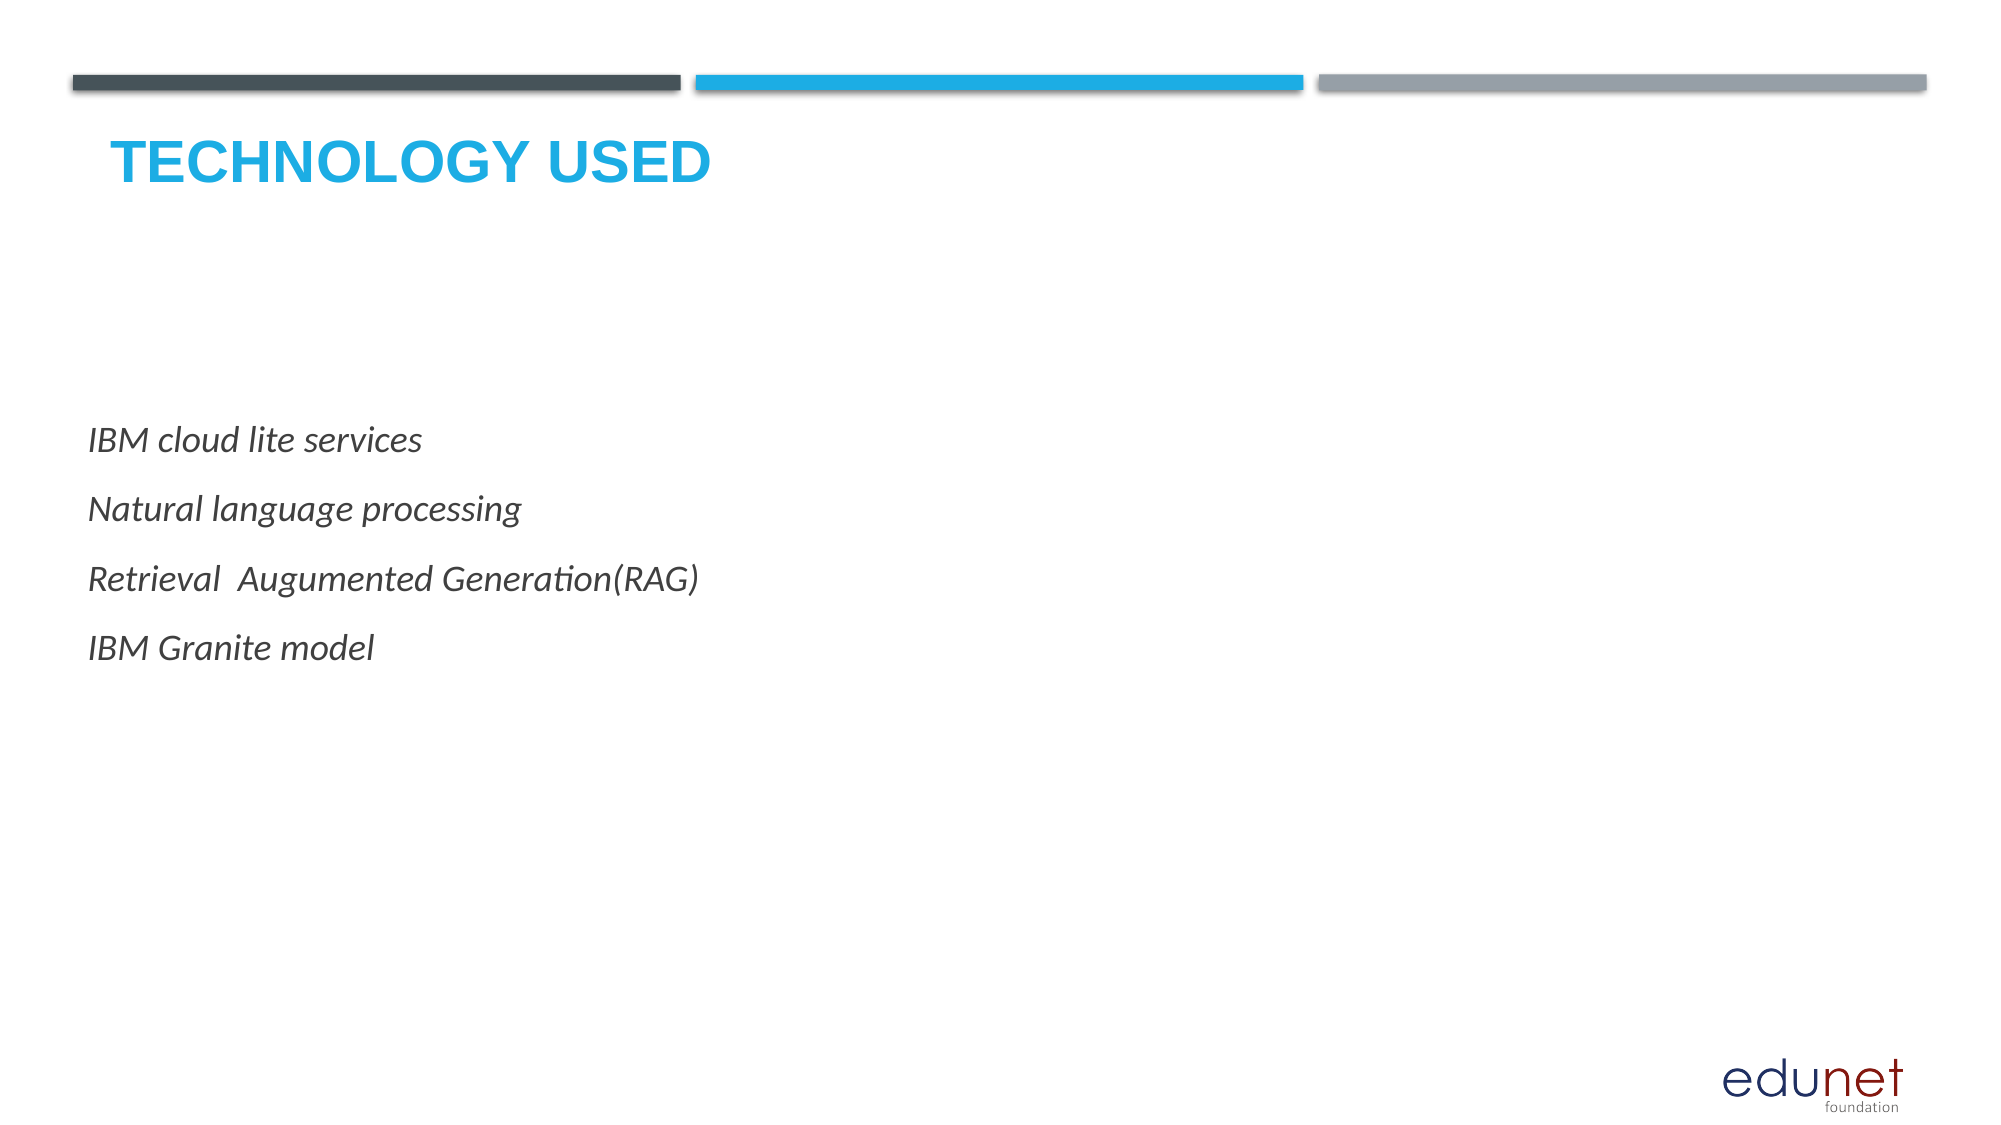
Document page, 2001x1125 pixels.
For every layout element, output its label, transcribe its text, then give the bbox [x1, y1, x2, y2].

list IBM cloud lite services Natural language processing Retrieval Augumented Generation(RAG) IBM Granite model [72, 178, 1978, 1091]
picture [1719, 1091, 1905, 1116]
title Technology used [95, 115, 1905, 178]
